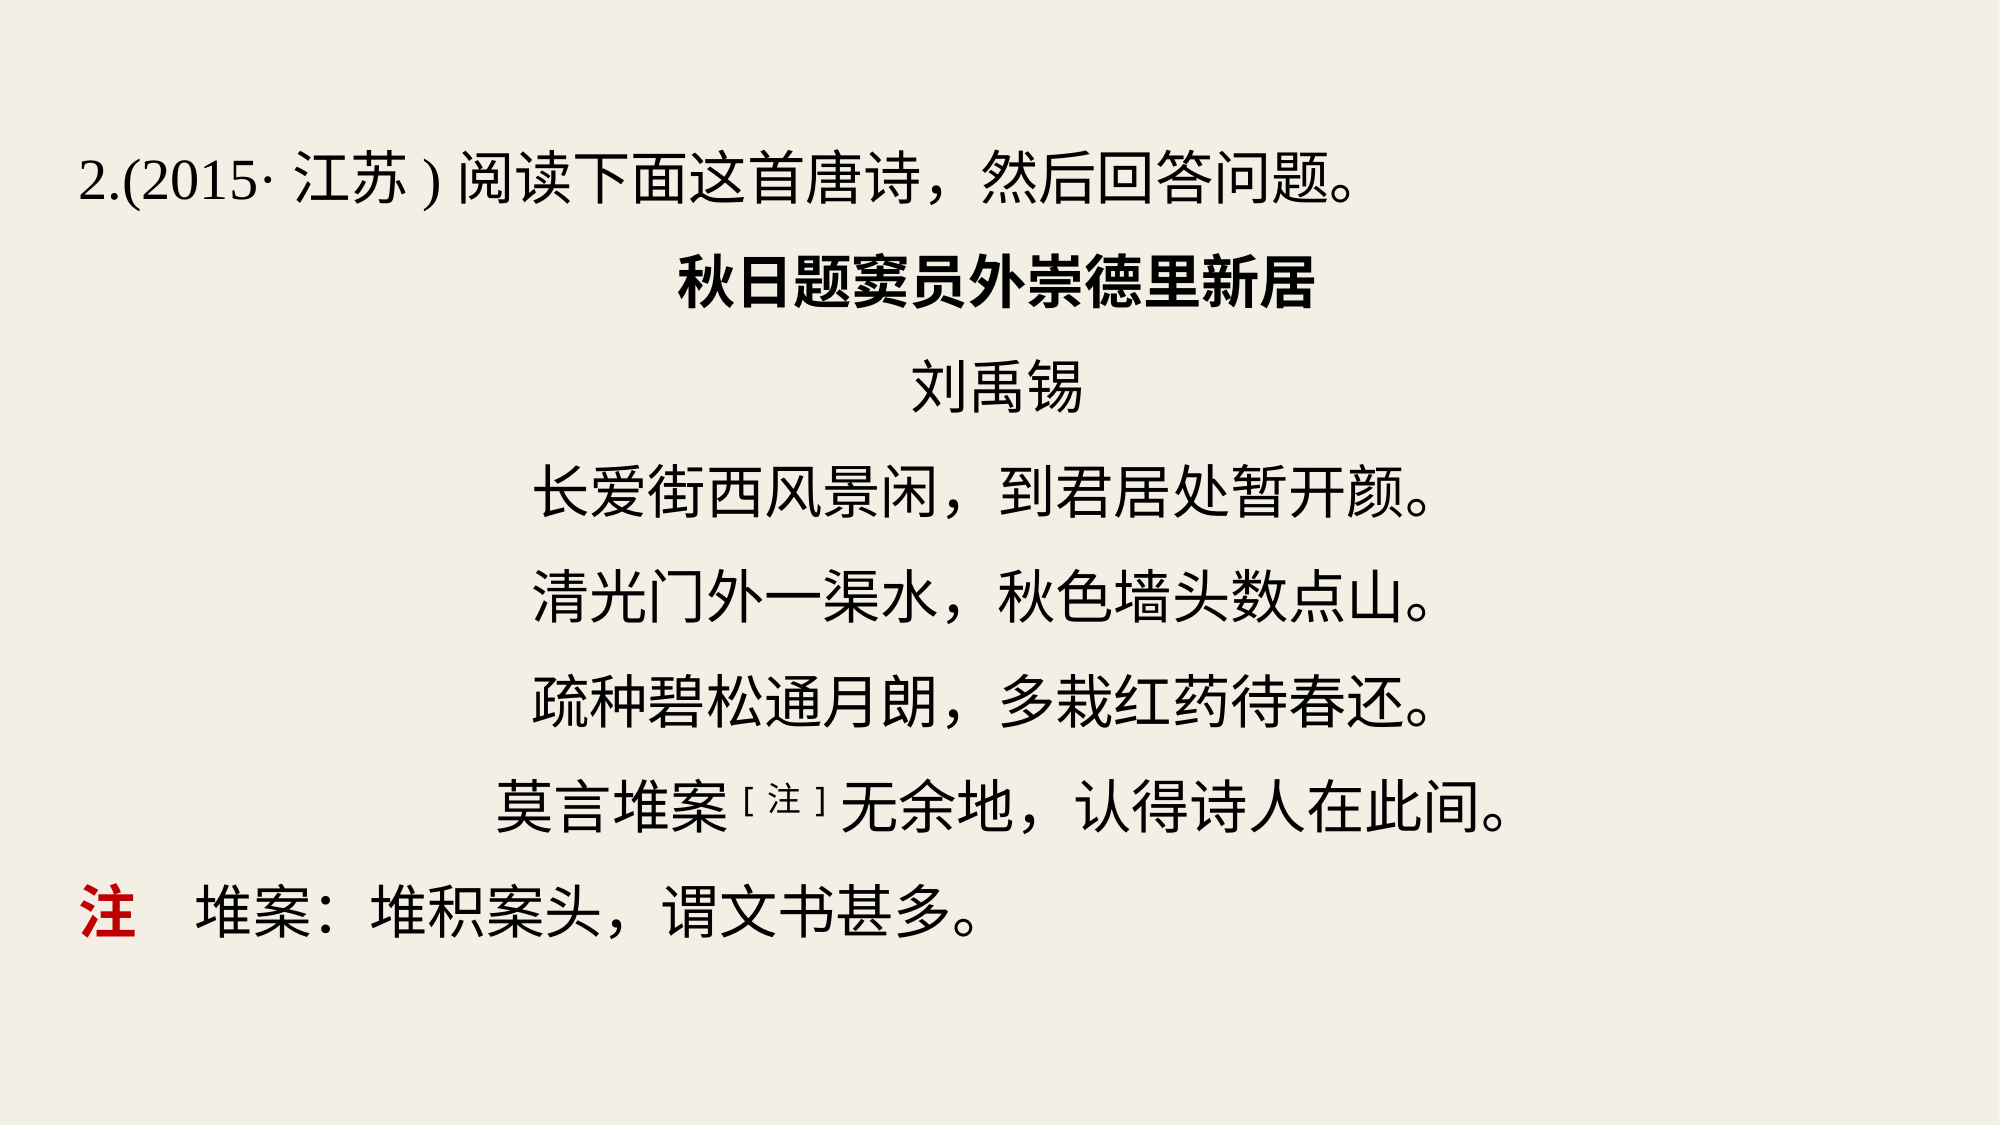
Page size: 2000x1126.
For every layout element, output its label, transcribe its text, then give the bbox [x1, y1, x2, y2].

text_box 2.(2015·江苏)阅读下面这首唐诗，然后回答问题。 秋日题窦员外崇德里新居 刘禹锡 长爱街西风景闲，到君居处暂开颜。 清光门外一渠水，秋色墙头数点山。 疏种碧松通月朗，多栽红药待春还。 莫言堆案[注]无余地，认得诗人在此间。 注 堆案：堆积案头，谓文书甚多。 [58, 95, 1937, 956]
